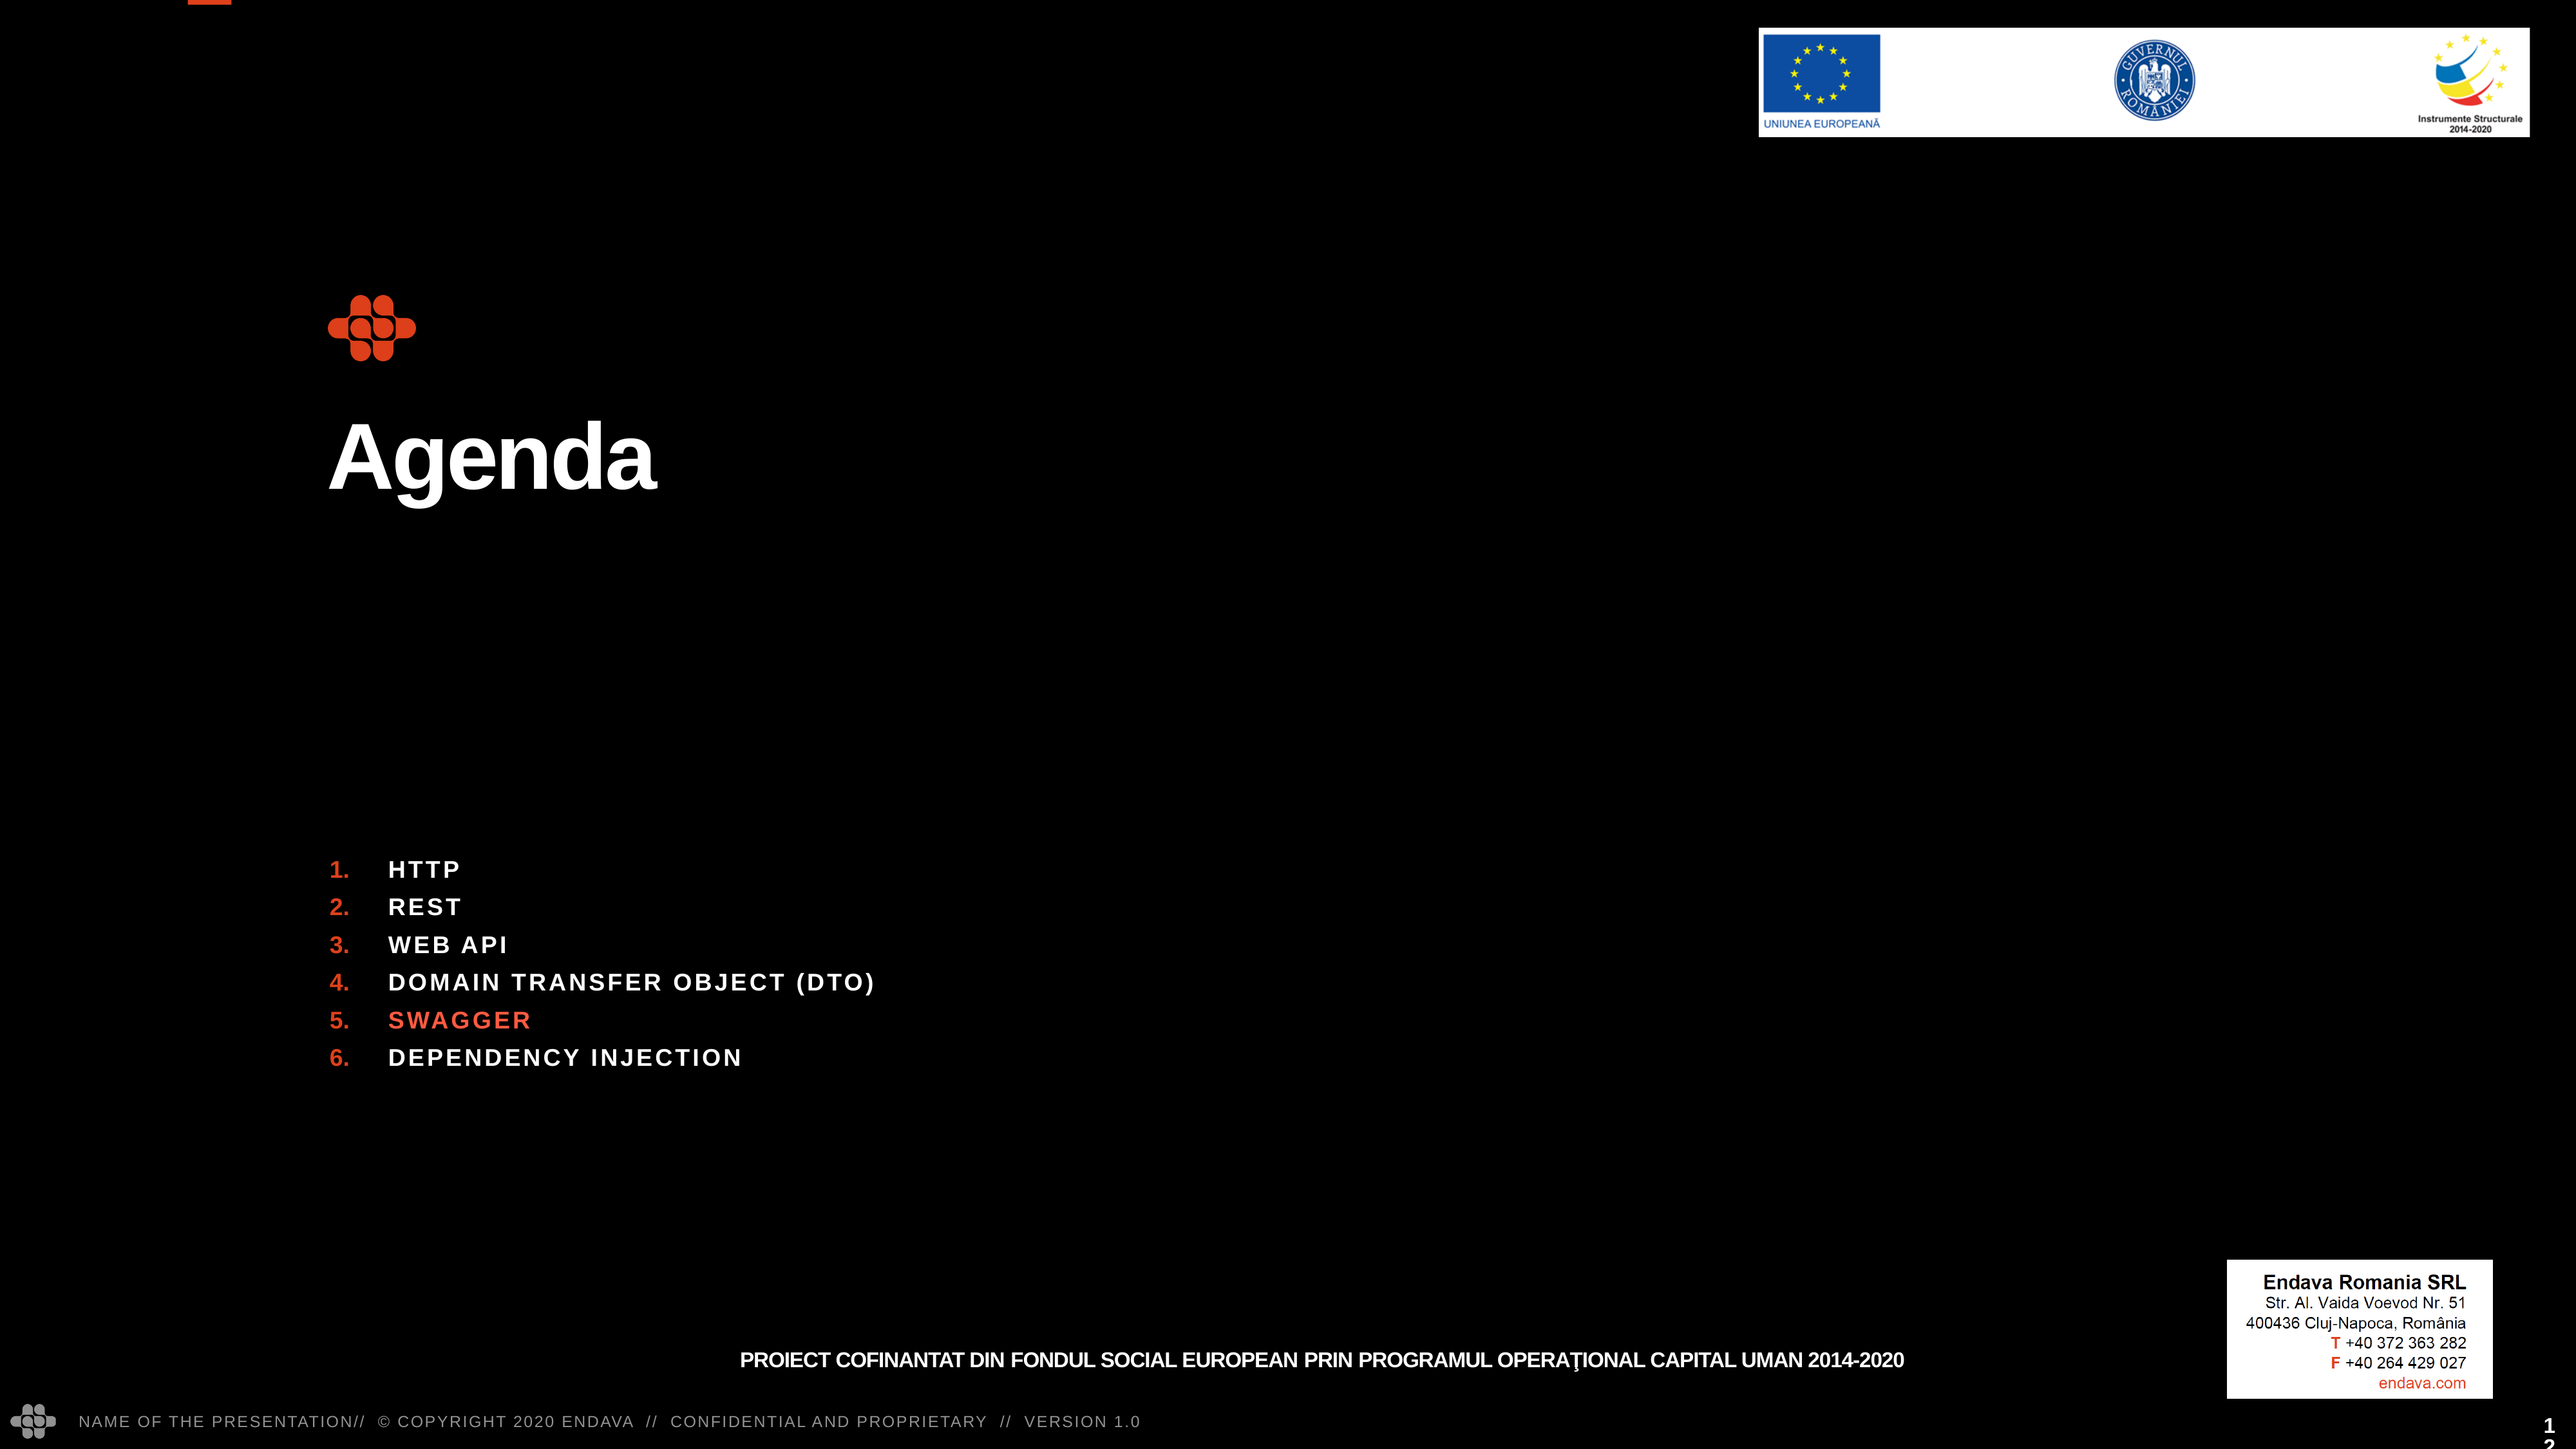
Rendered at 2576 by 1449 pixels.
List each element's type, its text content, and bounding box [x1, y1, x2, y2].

picture [1759, 28, 2530, 137]
text_box Agenda [321, 412, 790, 513]
picture [327, 295, 416, 361]
text_box Http rest Web api Domain transfer object (Dto) swagger Dependency injection [324, 840, 1432, 1114]
slide_number 12 [2535, 1403, 2565, 1445]
picture [2227, 1260, 2493, 1399]
